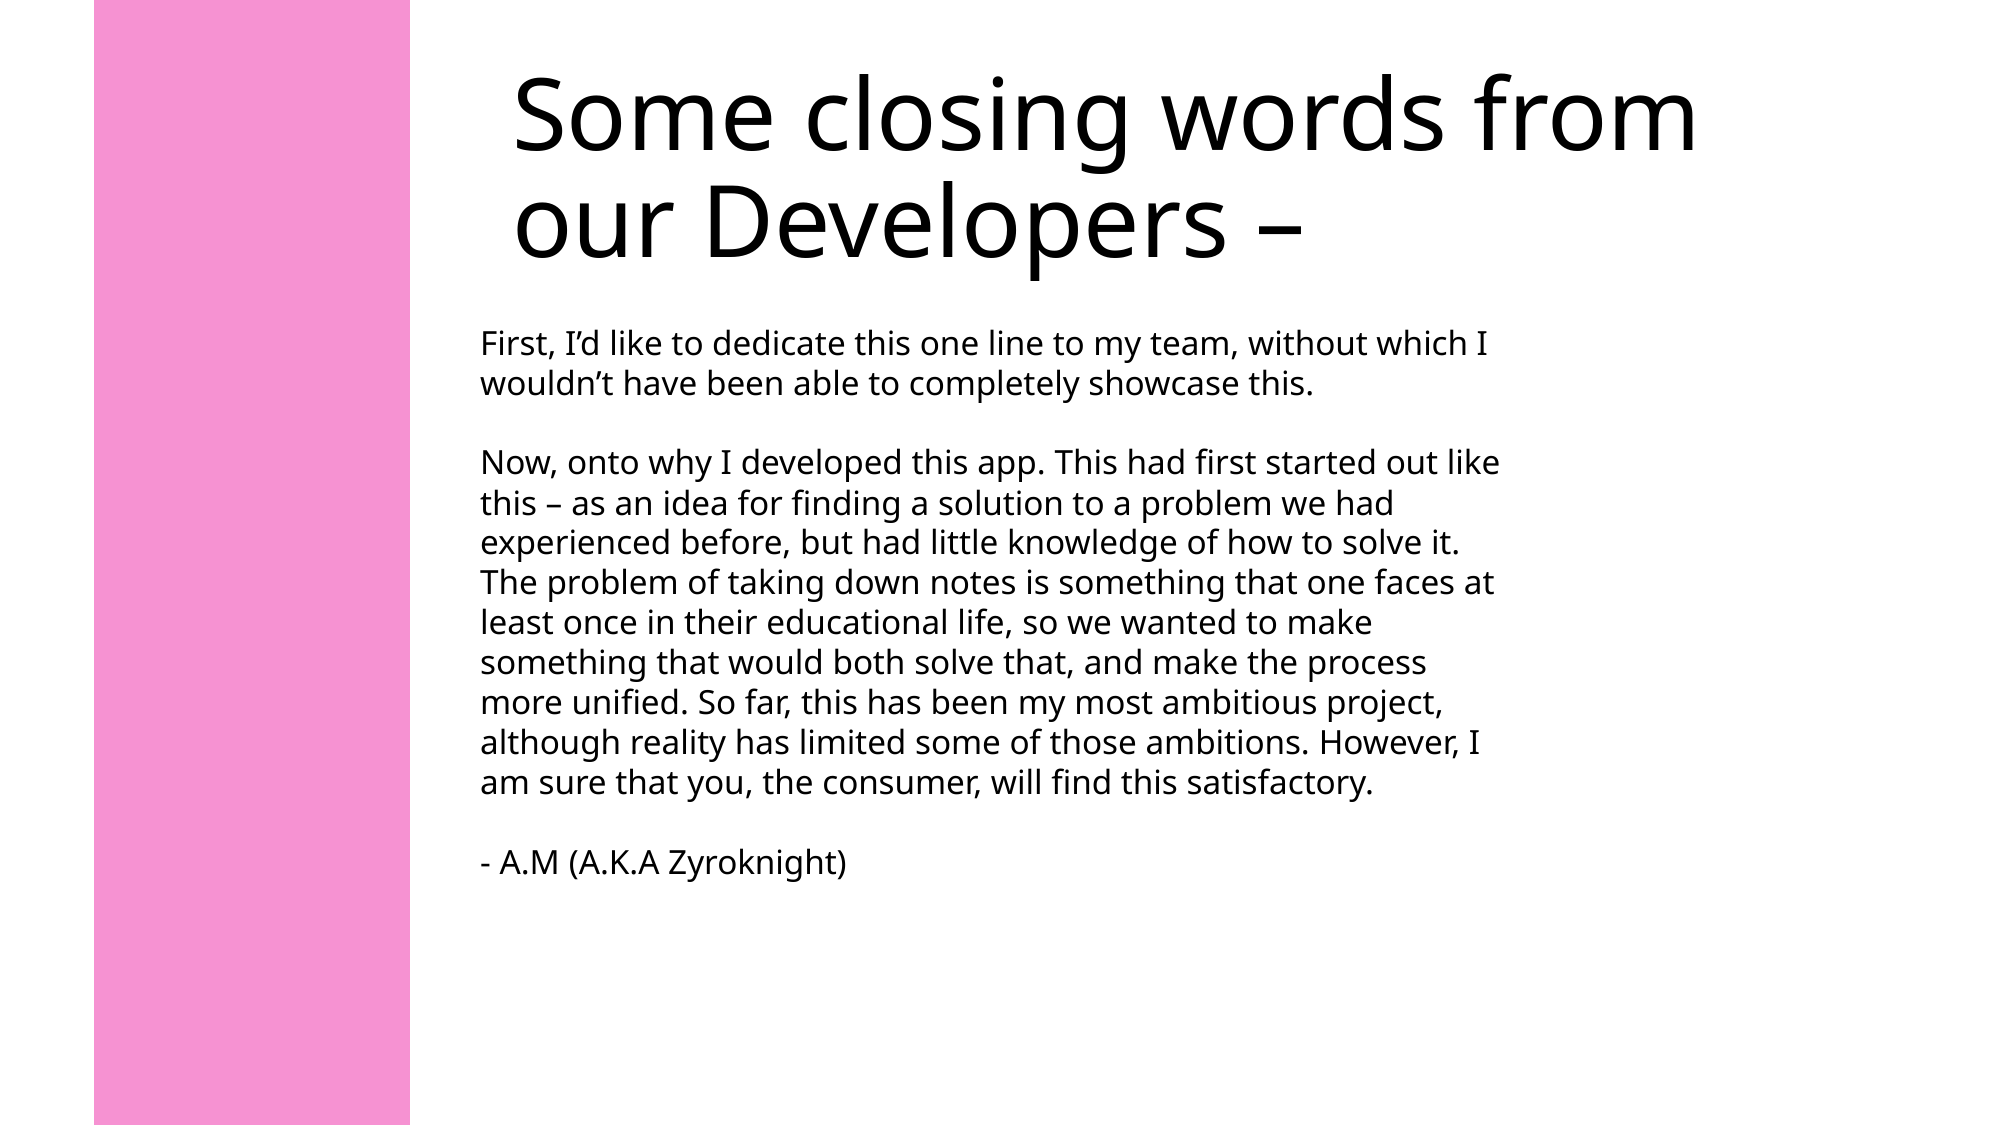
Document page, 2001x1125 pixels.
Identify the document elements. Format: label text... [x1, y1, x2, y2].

title Some closing words from our Developers – [497, 0, 1821, 347]
text_box First, I’d like to dedicate this one line to my team, without which I wouldn’t have been able to completely showcase this. Now, onto why I developed this app. This had first started out like this – as an idea for finding a solution to a problem we had experienced before, but had little knowledge of how to solve it. The problem of taking down notes is something that one faces at least once in their educational life, so we wanted to make something that would both solve that, and make the process more unified. So far, this has been my most ambitious project, although reality has limited some of those ambitions. However, I am sure that you, the consumer, will find this satisfactory. - A.M (A.K.A Zyroknight) [465, 314, 1535, 889]
